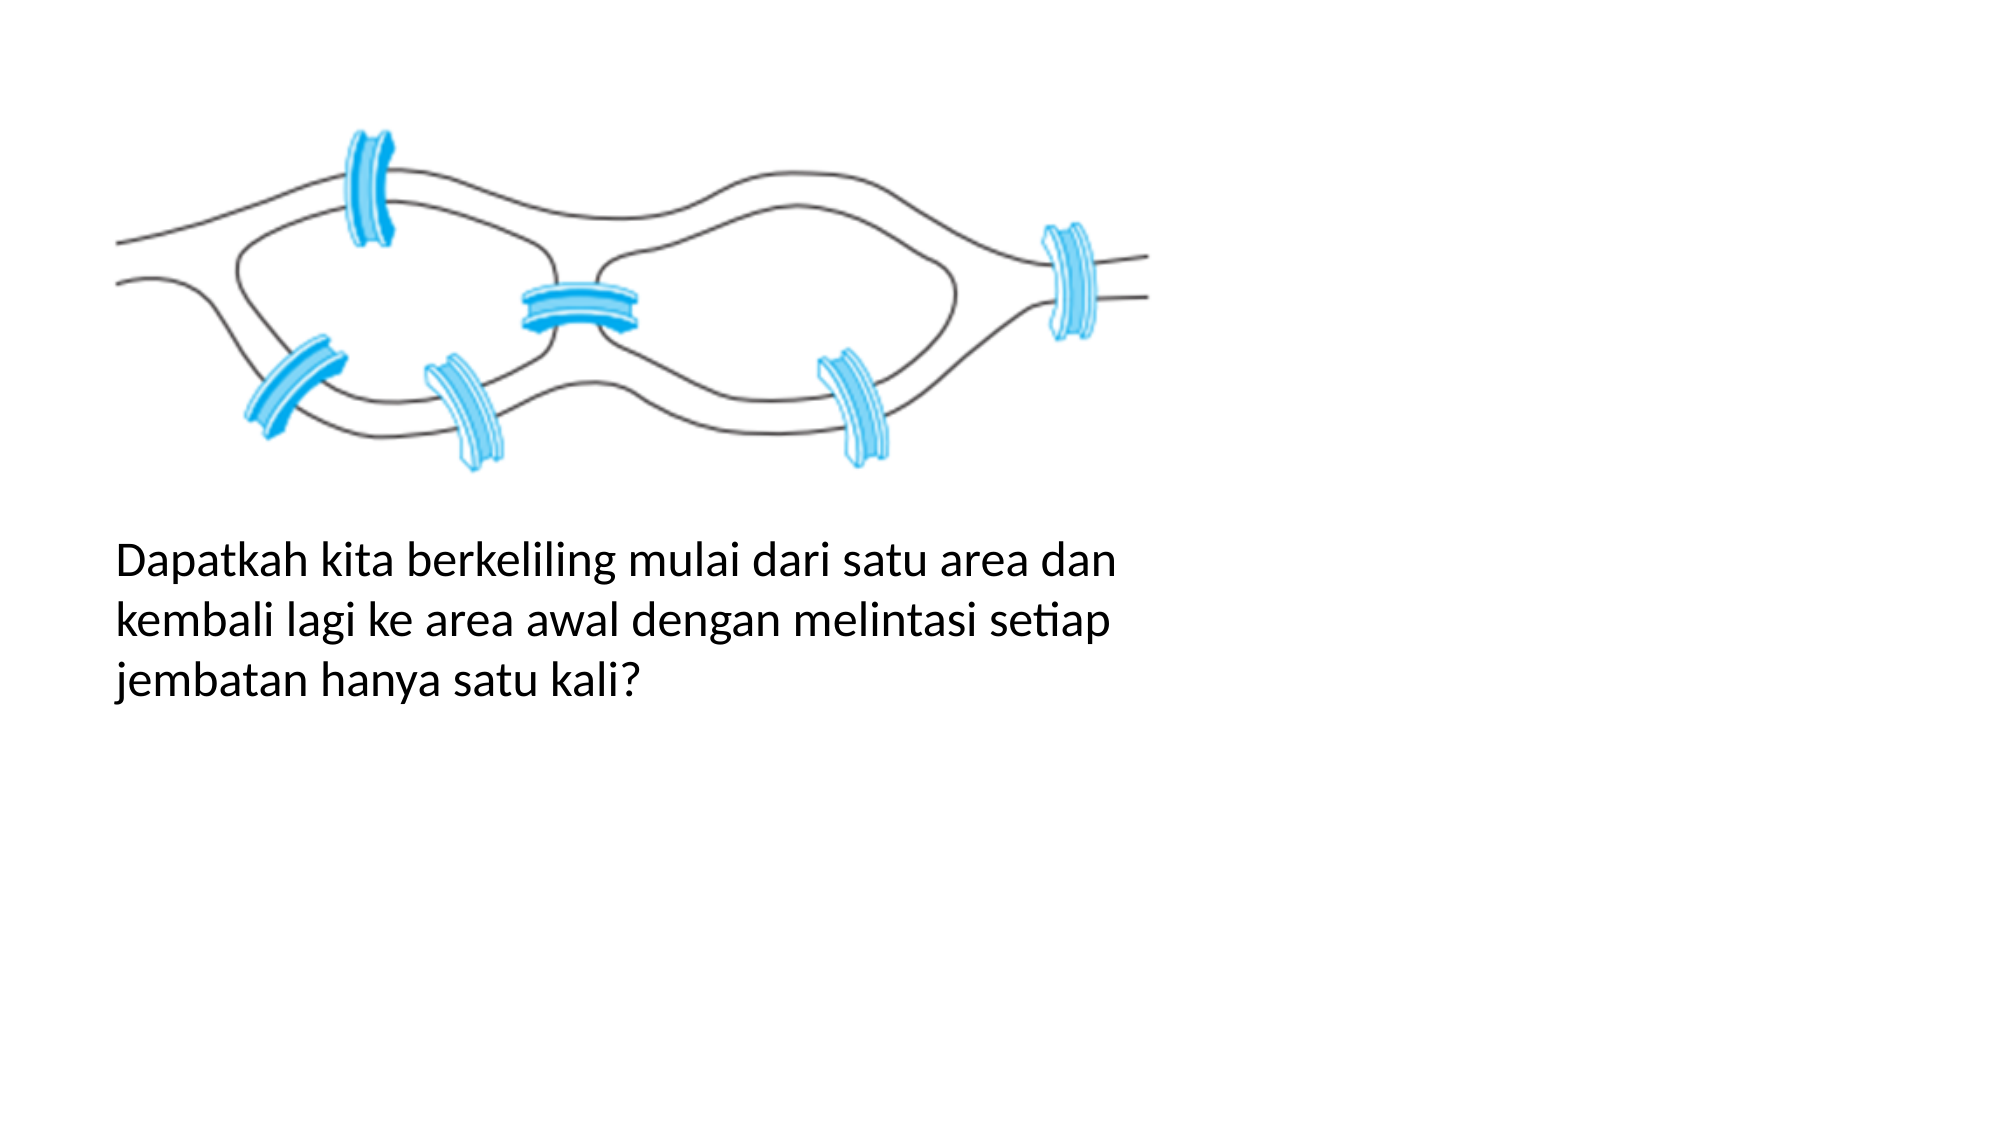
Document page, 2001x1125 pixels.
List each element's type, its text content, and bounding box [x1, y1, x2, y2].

text_box Dapatkah kita berkeliling mulai dari satu area dan kembali lagi ke area awal dengan melintasi setiap jembatan hanya satu kali? [100, 519, 1162, 715]
picture [100, 111, 1162, 490]
